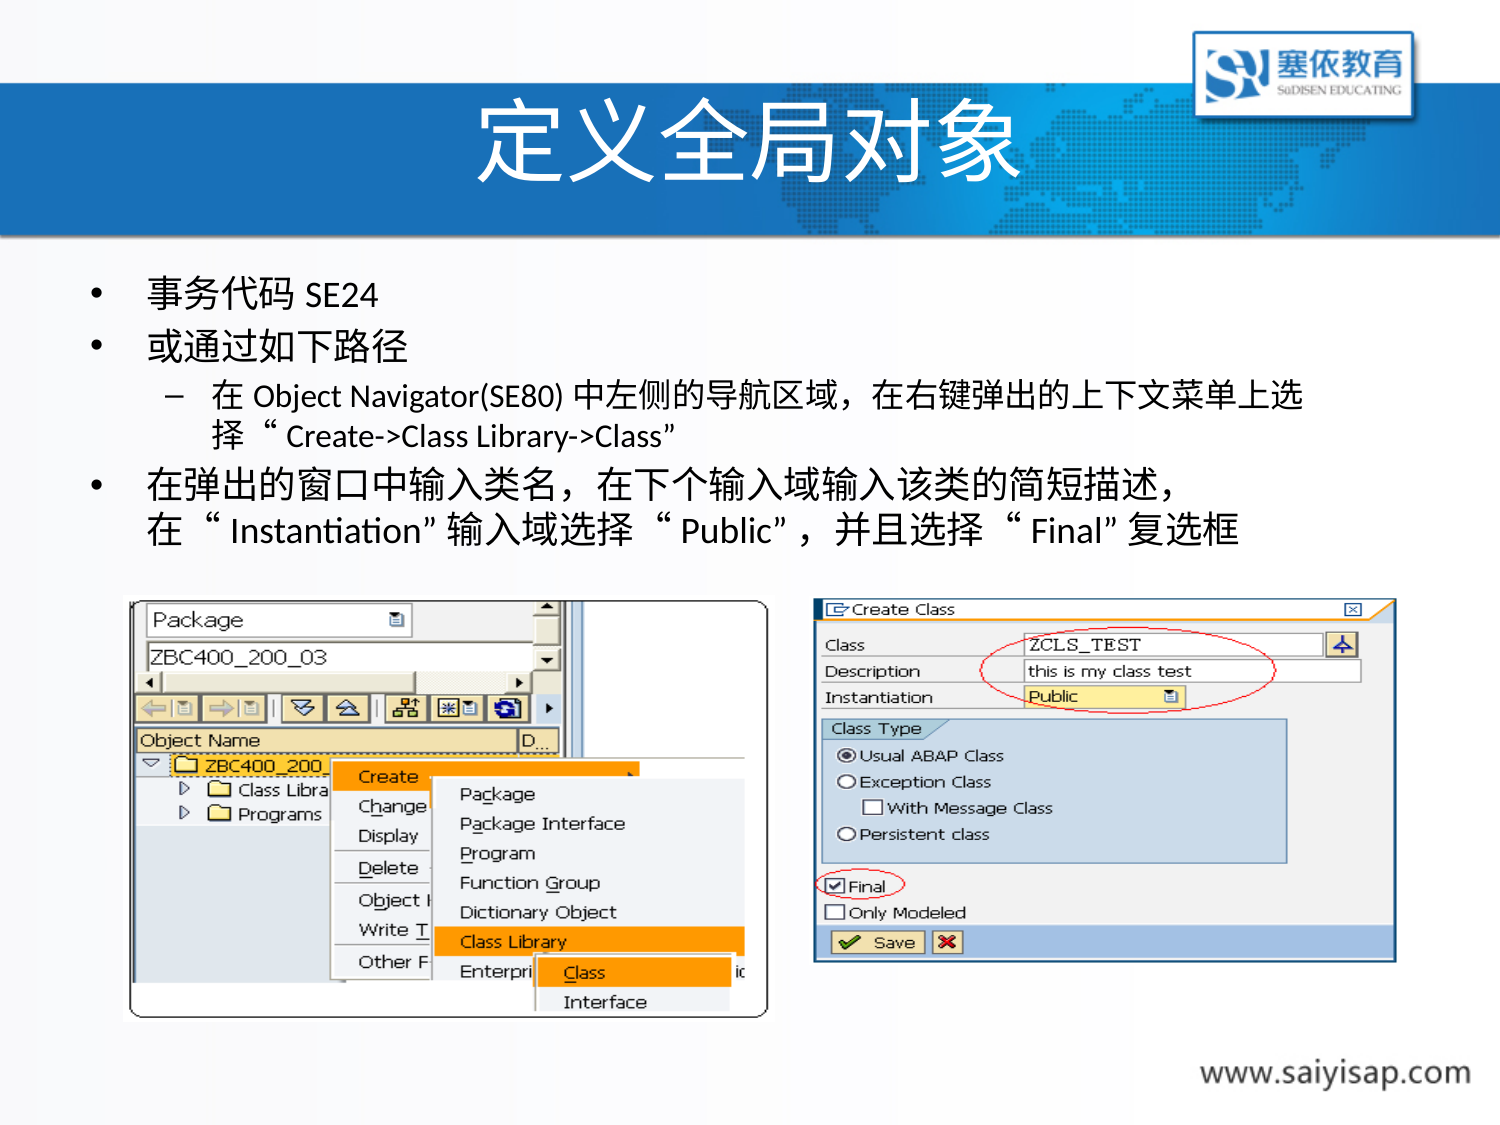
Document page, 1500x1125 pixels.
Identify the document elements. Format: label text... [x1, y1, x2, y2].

picture [0, 0, 1500, 1125]
list 事务代码SE24 或通过如下路径 在Object Navigator(SE80)中左侧的导航区域，在右键弹出的上下文菜单上选择“Create->Class Library->Class” 在弹出的窗口中输入类名，在下个输入域输入该类的简短描述，在“Instantiation”输入域选择“Public”，并且选择“Final”复选框 [75, 262, 1425, 1005]
title 定义全局对象 [75, 45, 1425, 233]
